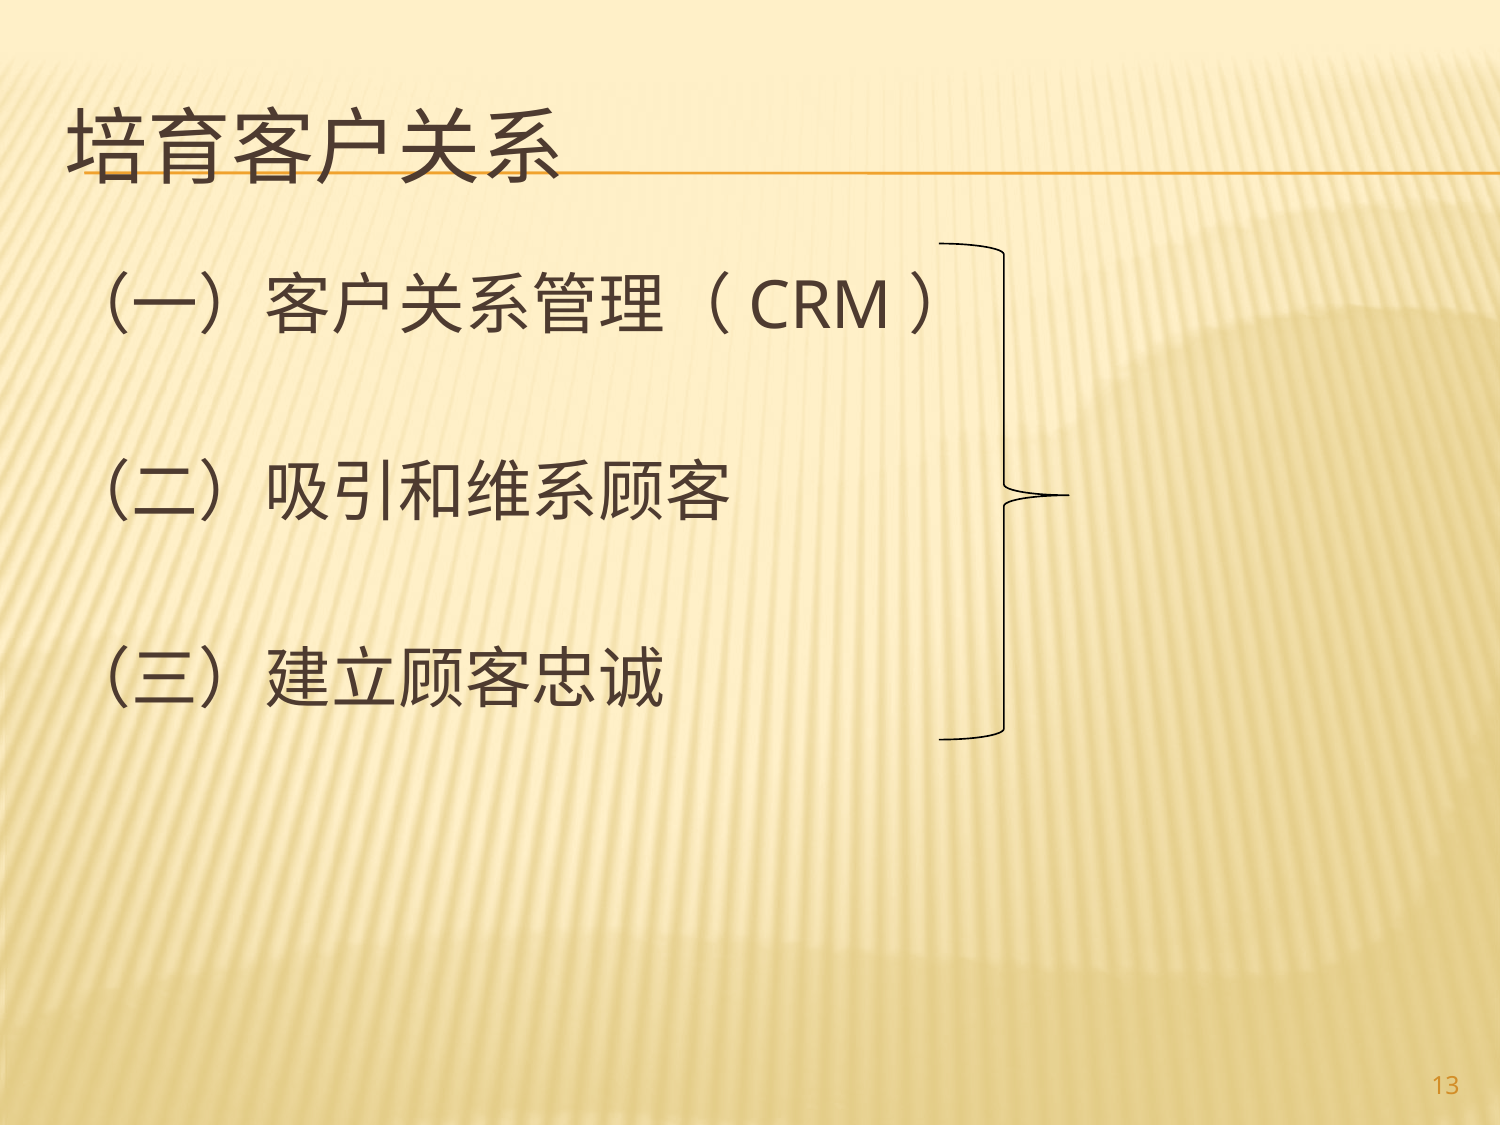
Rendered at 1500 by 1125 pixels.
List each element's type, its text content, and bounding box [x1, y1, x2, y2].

list （一）客户关系管理（CRM） （二）吸引和维系顾客 （三）建立顾客忠诚 [50, 254, 1475, 998]
slide_number 13 [1350, 1061, 1475, 1103]
text_box [938, 242, 1070, 741]
title 培育客户关系 [50, 75, 1475, 213]
